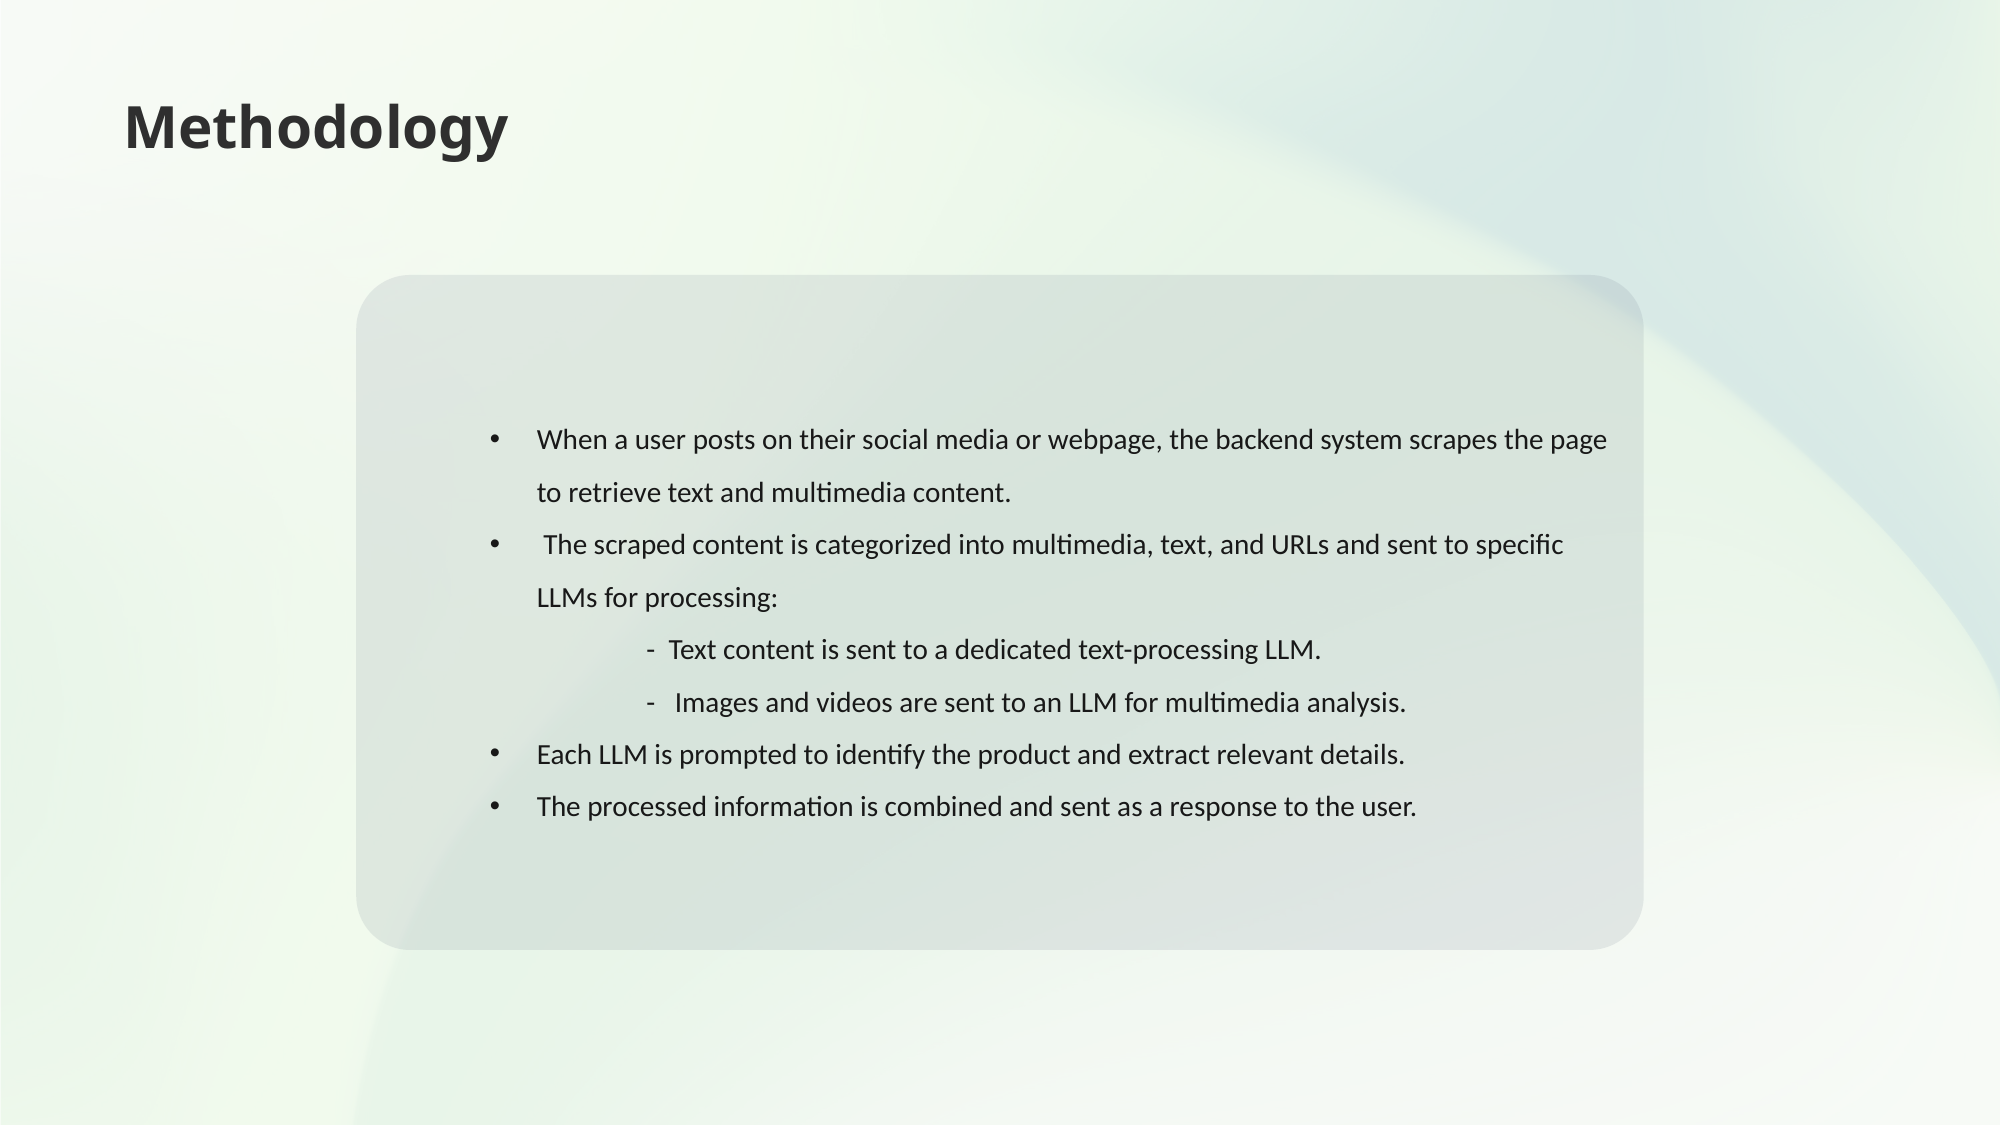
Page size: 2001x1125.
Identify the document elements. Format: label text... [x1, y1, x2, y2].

text_box [356, 274, 1644, 950]
text_box When a user posts on their social media or webpage, the backend system scrapes the page to retrieve text and multimedia content. The scraped content is categorized into multimedia, text, and URLs and sent to specific LLMs for processing: - Text content is sent to a dedicated text-processing LLM. - Images and videos are sent to an LLM for multimedia analysis. Each LLM is prompted to identify the product and extract relevant details. The processed information is combined and sent as a response to the user. [474, 395, 1638, 831]
title Methodology [108, 10, 1890, 169]
